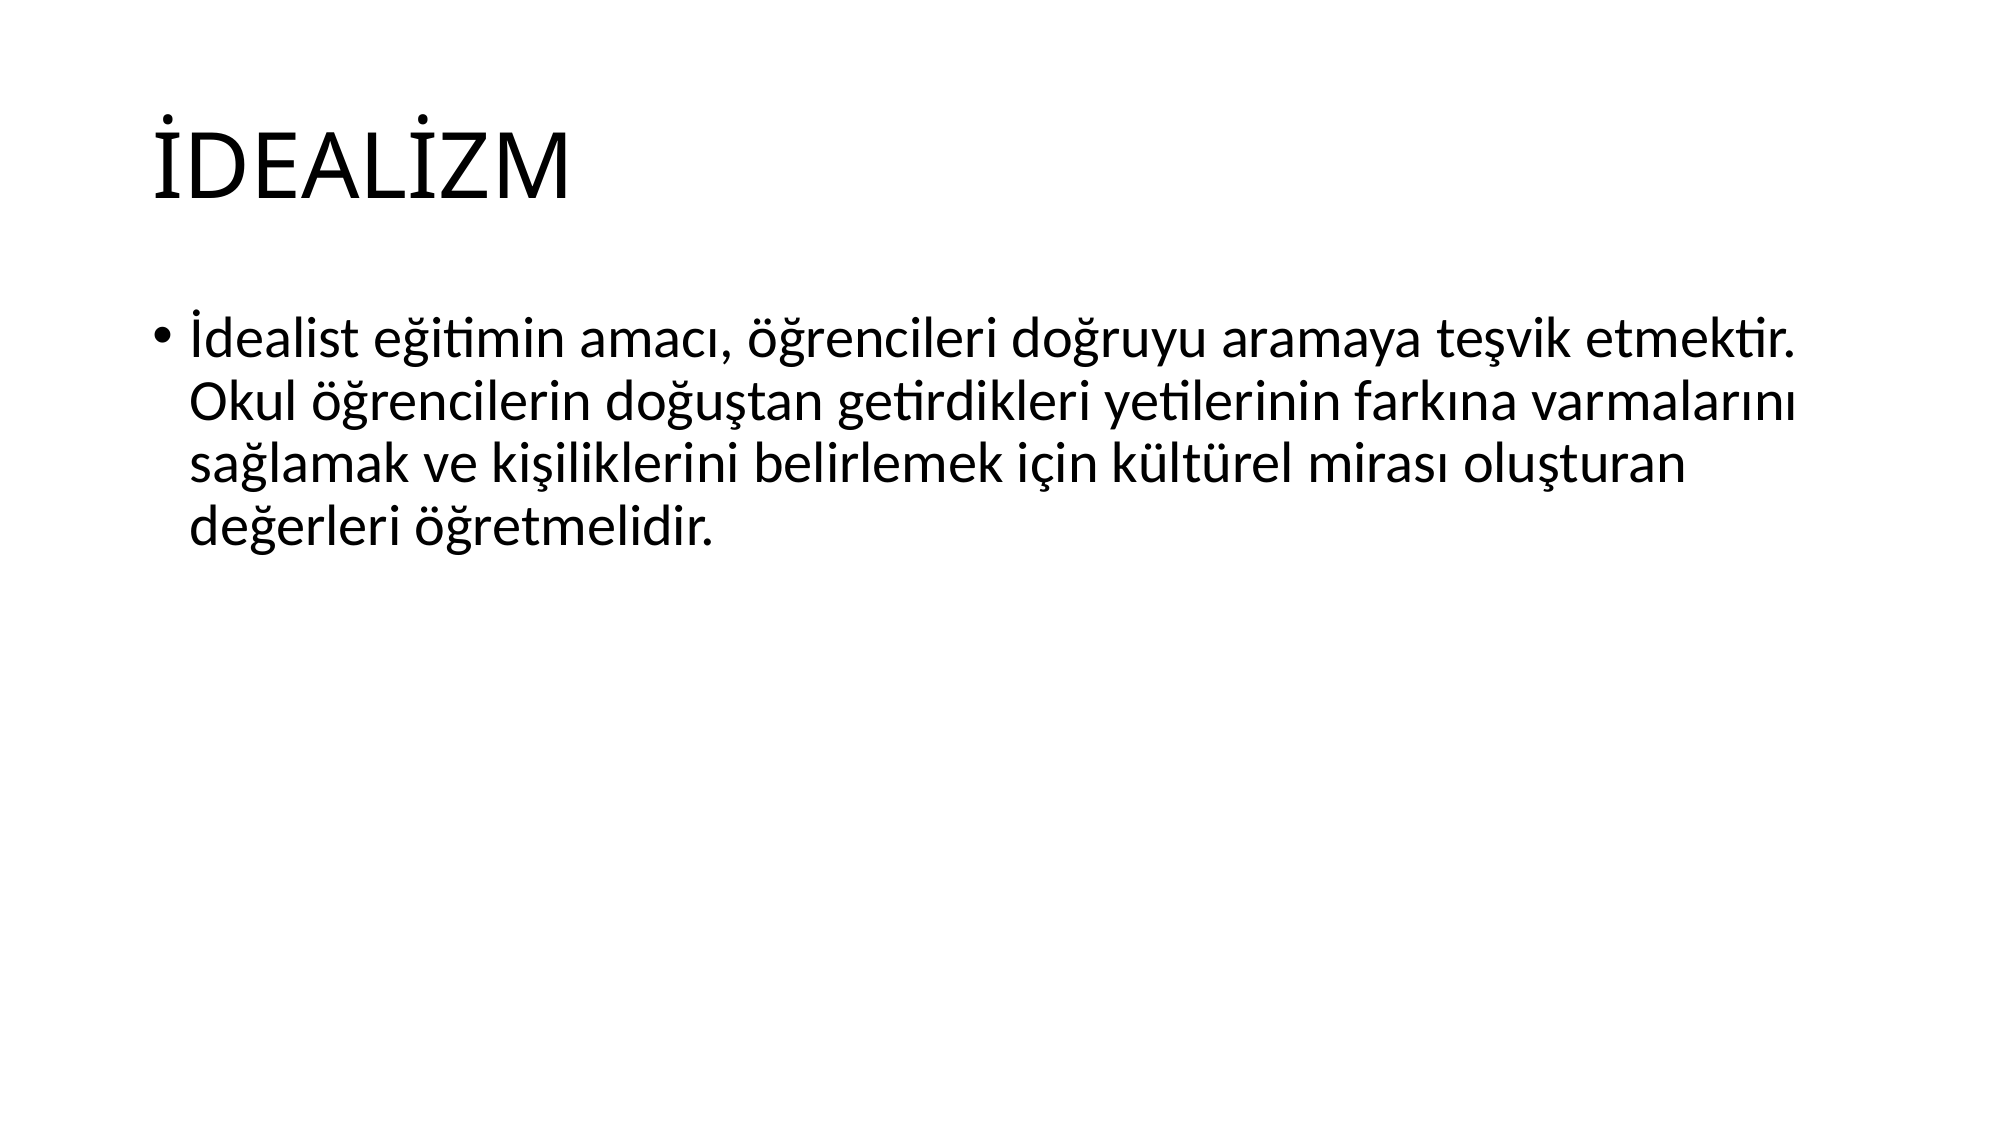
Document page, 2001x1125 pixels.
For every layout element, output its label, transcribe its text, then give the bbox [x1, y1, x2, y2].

title İDEALİZM [137, 59, 1863, 278]
list İdealist eğitimin amacı, öğrencileri doğruyu aramaya teşvik etmektir. Okul öğrencilerin doğuştan getirdikleri yetilerinin farkına varmalarını sağlamak ve kişiliklerini belirlemek için kültürel mirası oluşturan değerleri öğretmelidir. [137, 299, 1863, 1014]
